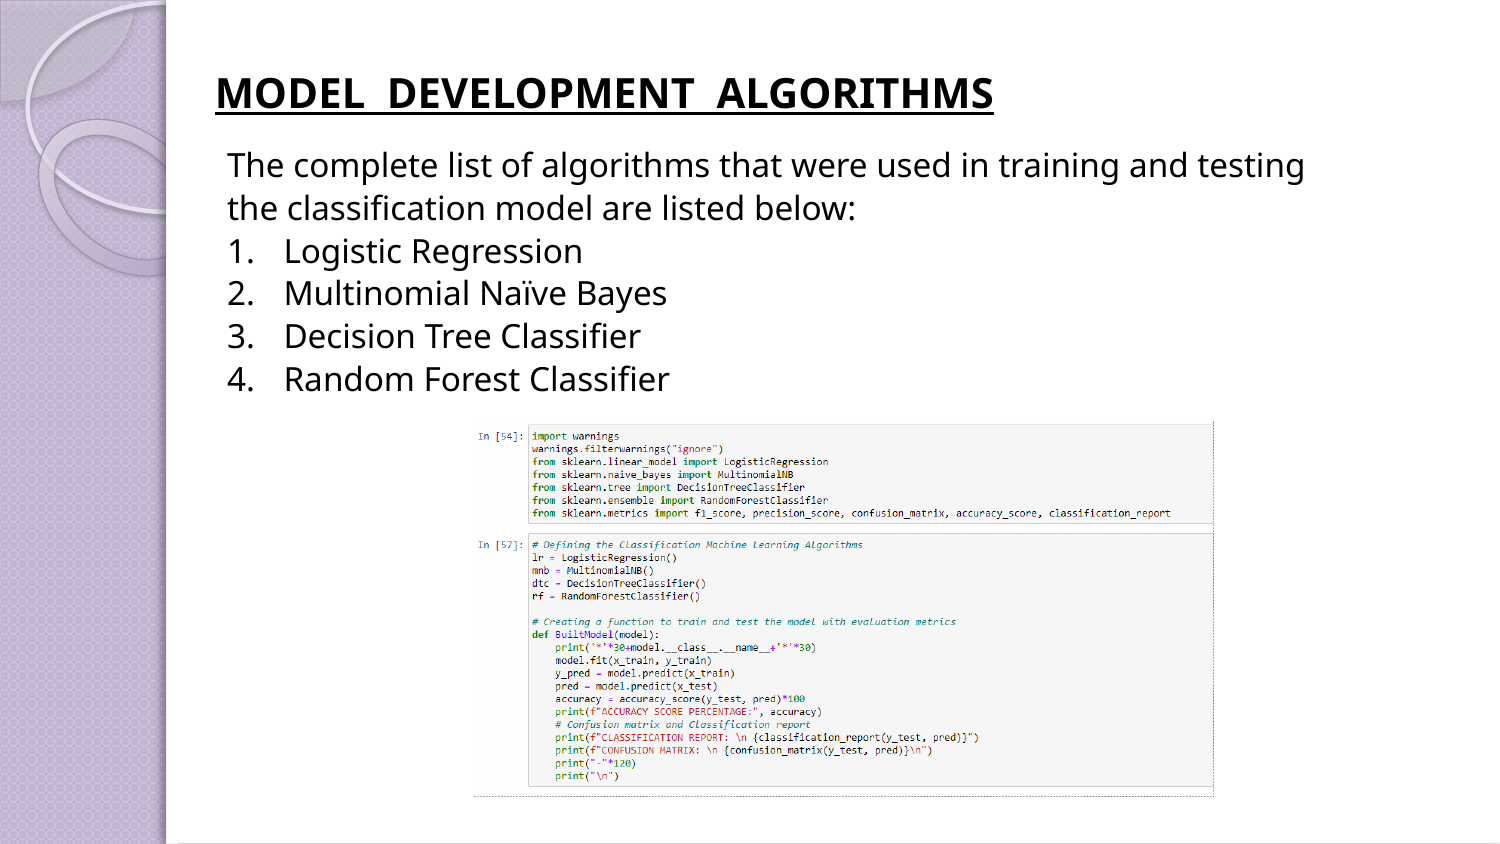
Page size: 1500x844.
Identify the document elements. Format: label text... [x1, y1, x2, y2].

picture [474, 421, 1214, 798]
text_box The complete list of algorithms that were used in training and testing the classification model are listed below: Logistic Regression Multinomial Naïve Bayes Decision Tree Classifier Random Forest Classifier [212, 134, 1338, 406]
text_box MODEL DEVELOPMENT ALGORITHMS [199, 59, 1463, 225]
